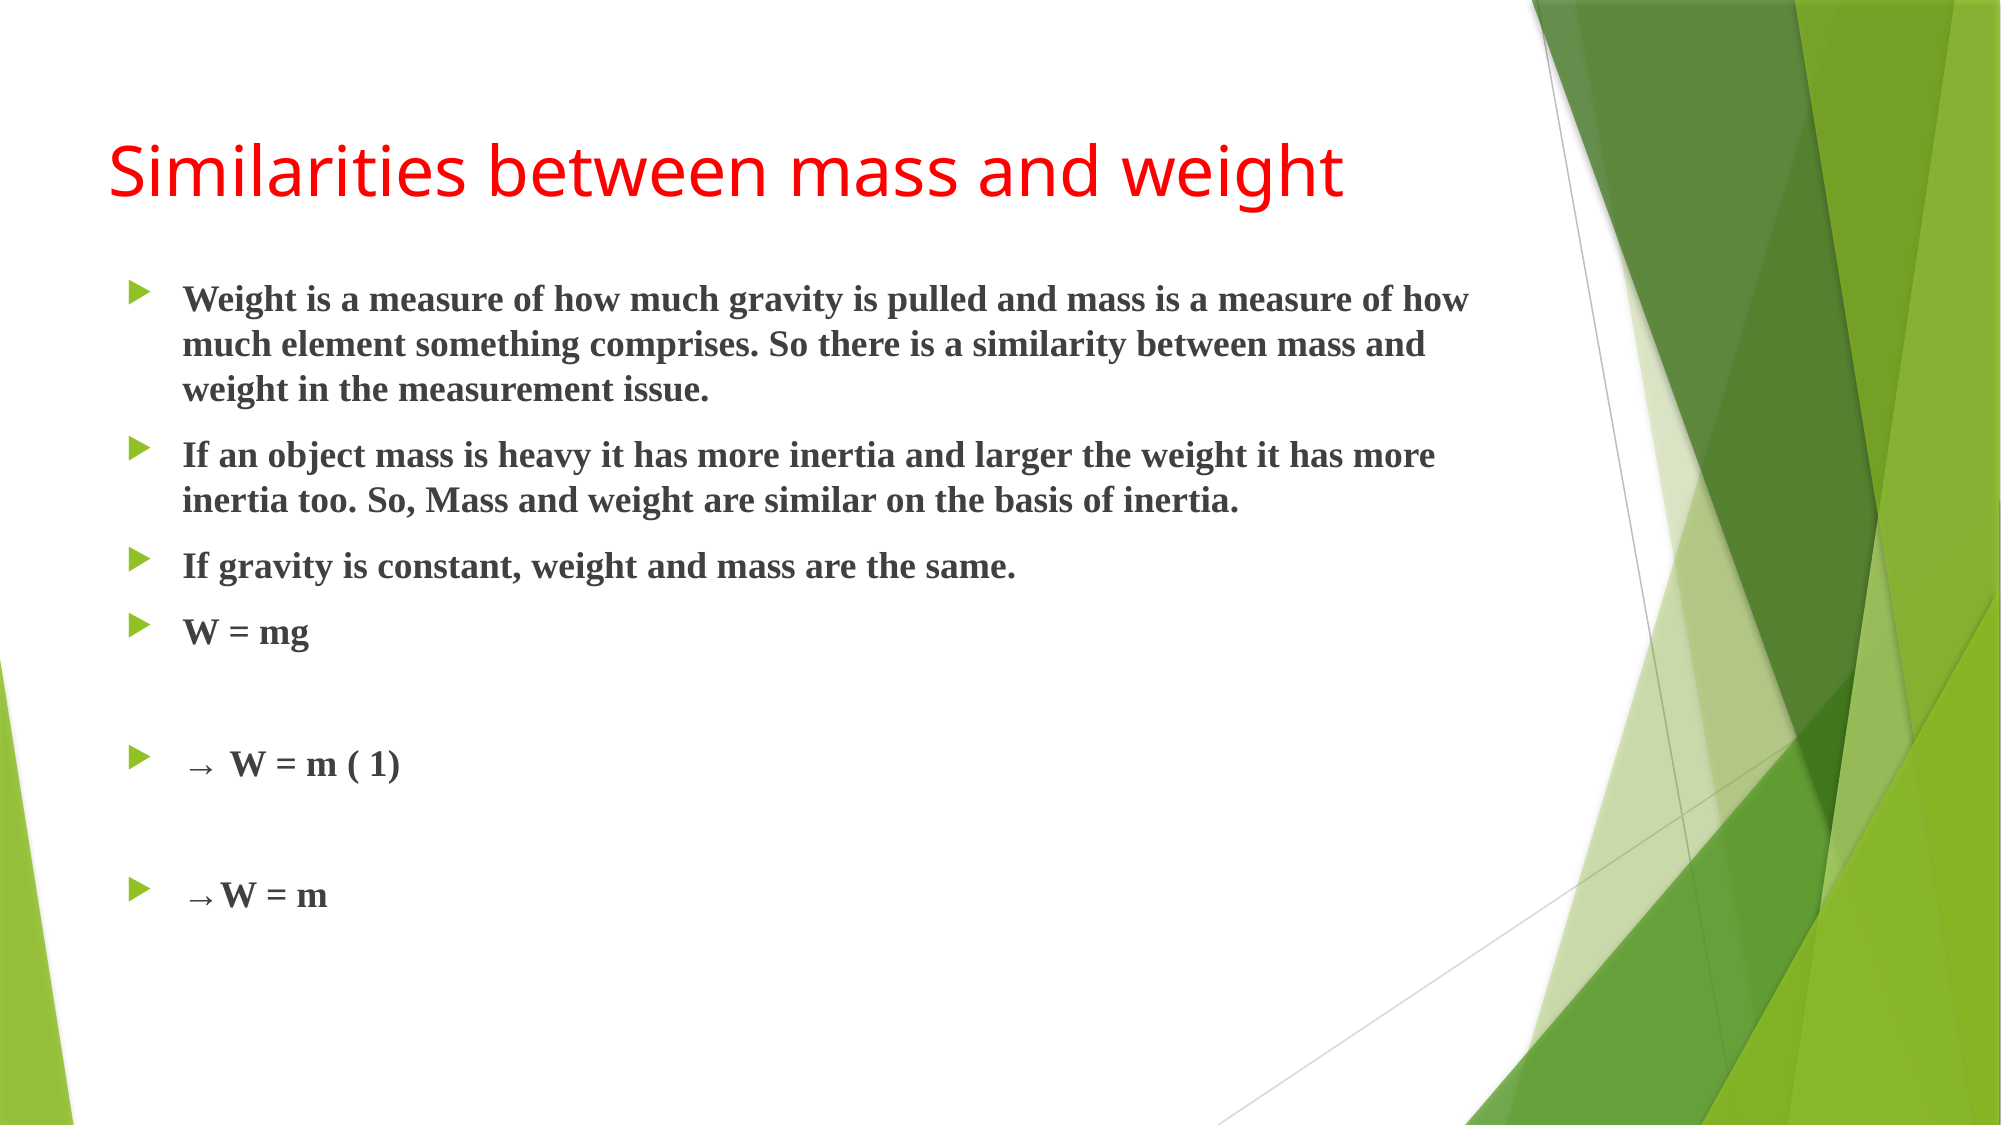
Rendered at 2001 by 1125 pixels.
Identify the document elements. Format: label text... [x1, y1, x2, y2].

title Similarities between mass and weight [93, 119, 1504, 219]
list Weight is a measure of how much gravity is pulled and mass is a measure of how much element something comprises. So there is a similarity between mass and weight in the measurement issue. If an object mass is heavy it has more inertia and larger the weight it has more inertia too. So, Mass and weight are similar on the basis of inertia. If gravity is constant, weight and mass are the same. W = mg → W = m ( 1) →W = m [111, 266, 1522, 992]
